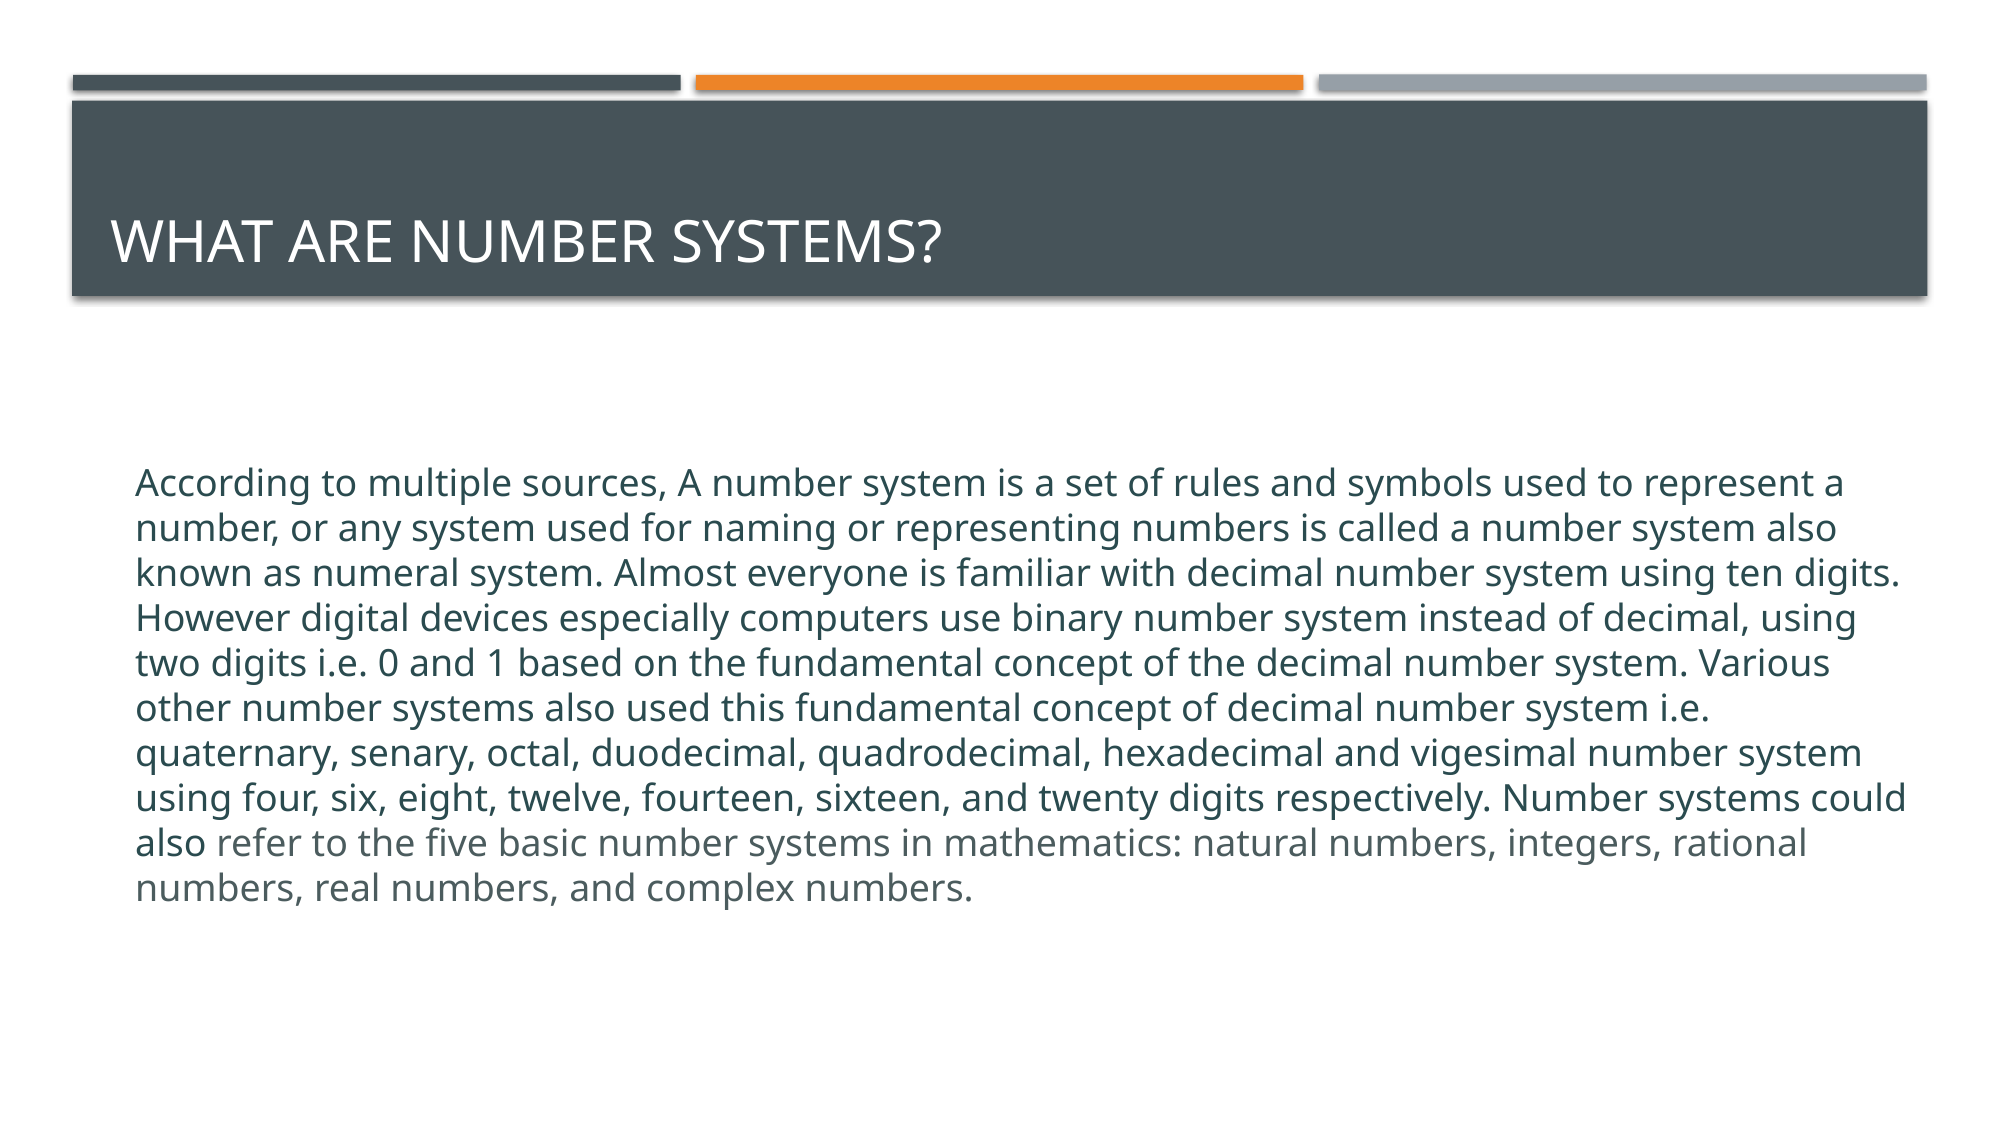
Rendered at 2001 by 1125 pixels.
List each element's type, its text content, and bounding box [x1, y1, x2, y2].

text_box According to multiple sources, A number system is a set of rules and symbols used to represent a number, or any system used for naming or representing numbers is called a number system also known as numeral system. Almost everyone is familiar with decimal number system using ten digits. However digital devices especially computers use binary number system instead of decimal, using two digits i.e. 0 and 1 based on the fundamental concept of the decimal number system. Various other number systems also used this fundamental concept of decimal number system i.e. quaternary, senary, octal, duodecimal, quadrodecimal, hexadecimal and vigesimal number system using four, six, eight, twelve, fourteen, sixteen, and twenty digits respectively. Number systems could also refer to the five basic number systems in mathematics: natural numbers, integers, rational numbers, real numbers, and complex numbers. [120, 382, 1930, 986]
title What are number systems? [95, 115, 1905, 282]
